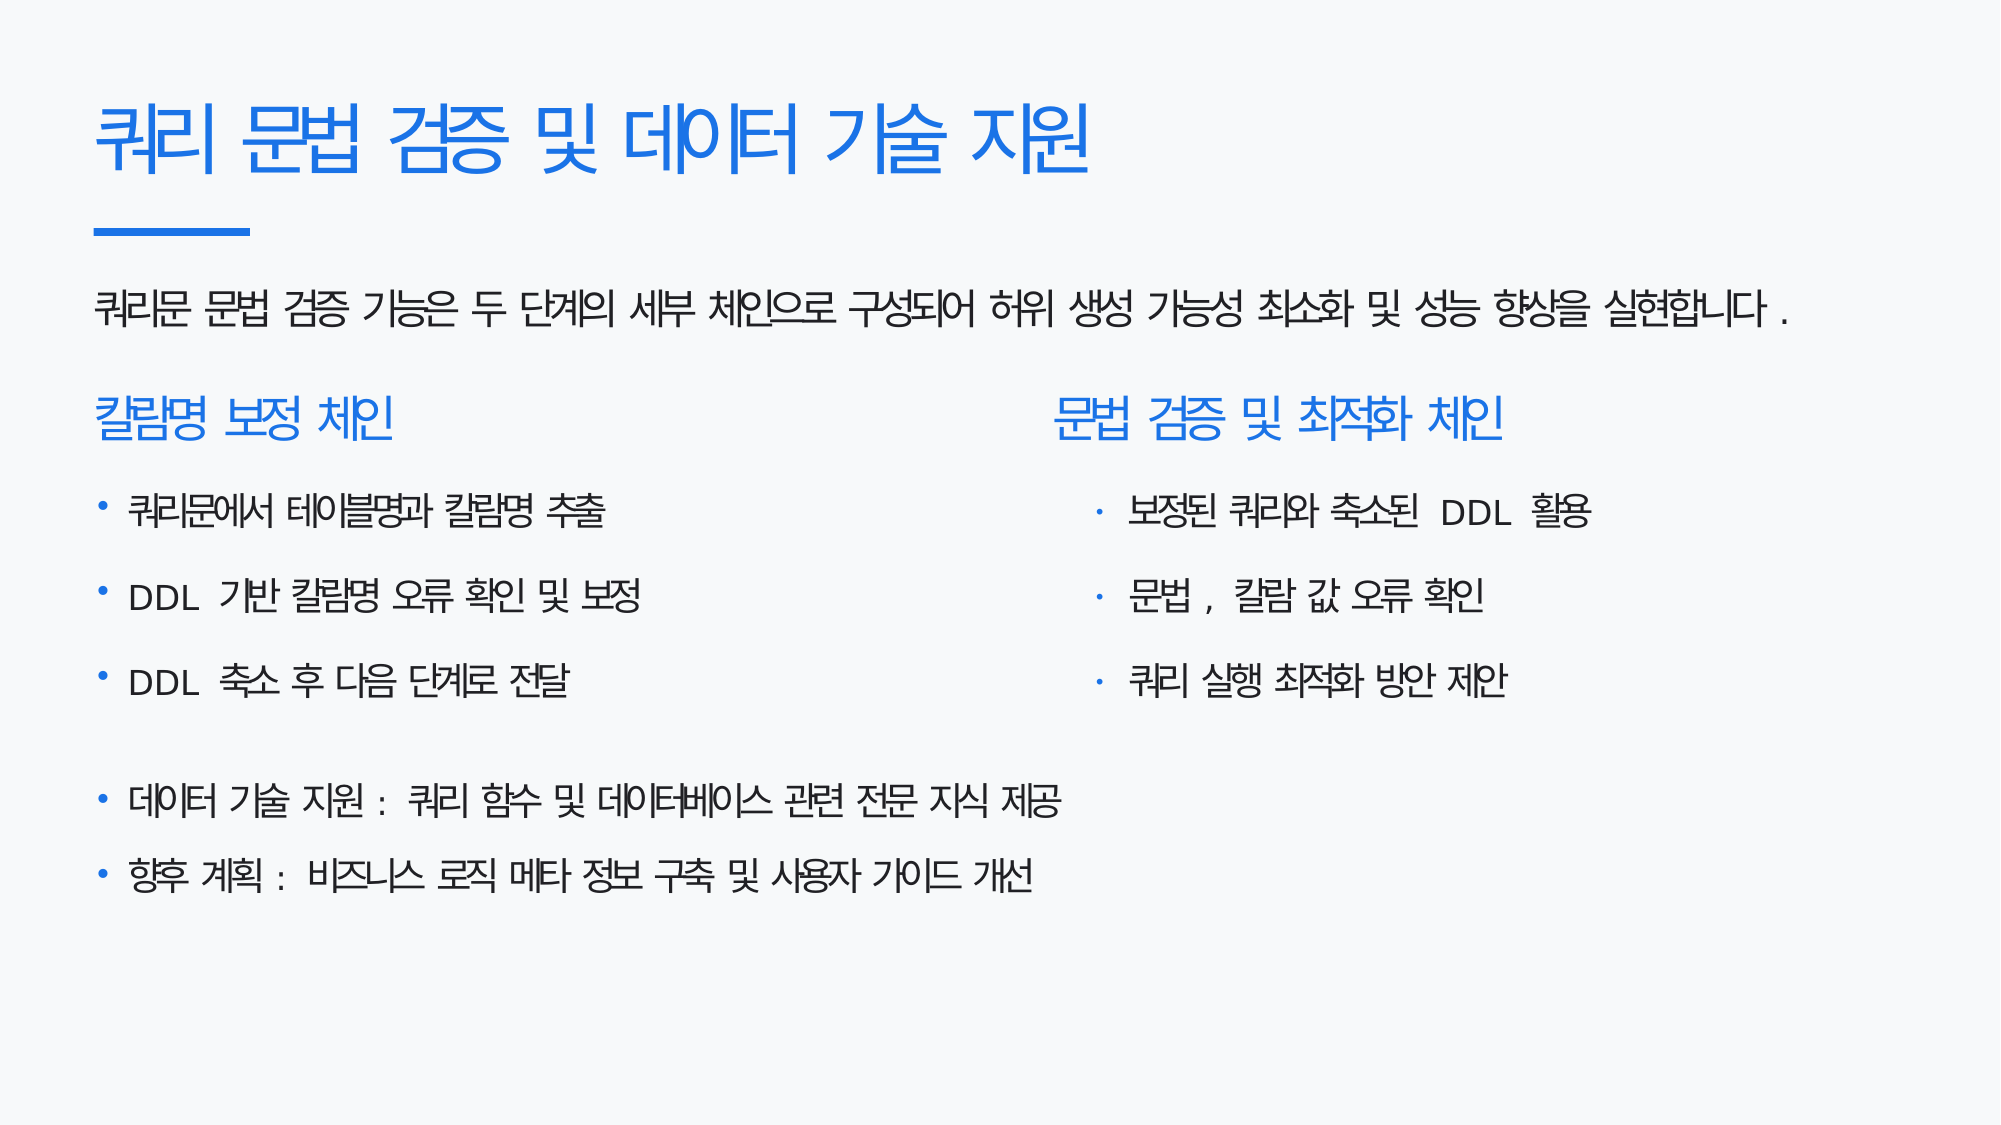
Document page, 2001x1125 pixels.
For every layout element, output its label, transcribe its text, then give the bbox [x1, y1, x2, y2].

text_box 쿼리문 문법 검증 기능은 두 단계의 세부 체인으로 구성되어 허위 생성 가능성 최소화 및 성능 향상을 실현합니다. 칼람명 보정 체인 문법 검증 및 최적화 체인 쿼리문에서 테이블명과 칼람명 추출 • 보정된 쿼리와 축소된 DDL 활용 DDL 기반 칼람명 오류 확인 및 보정 • 문법, 칼람 값 오류 확인 DDL 축소 후 다음 단계로 전달 • 쿼리 실행 최적화 방안 제안 데이터 기술 지원: 쿼리 함수 및 데이터베이스 관련 전문 지식 제공 향후 계획: 비즈니스 로직 메타 정보 구축 및 사용자 가이드 개선 [77, 280, 1864, 898]
title 쿼리 문법 검증 및 데이터 기술 지원 [85, 51, 1837, 279]
text_box [93, 228, 250, 236]
